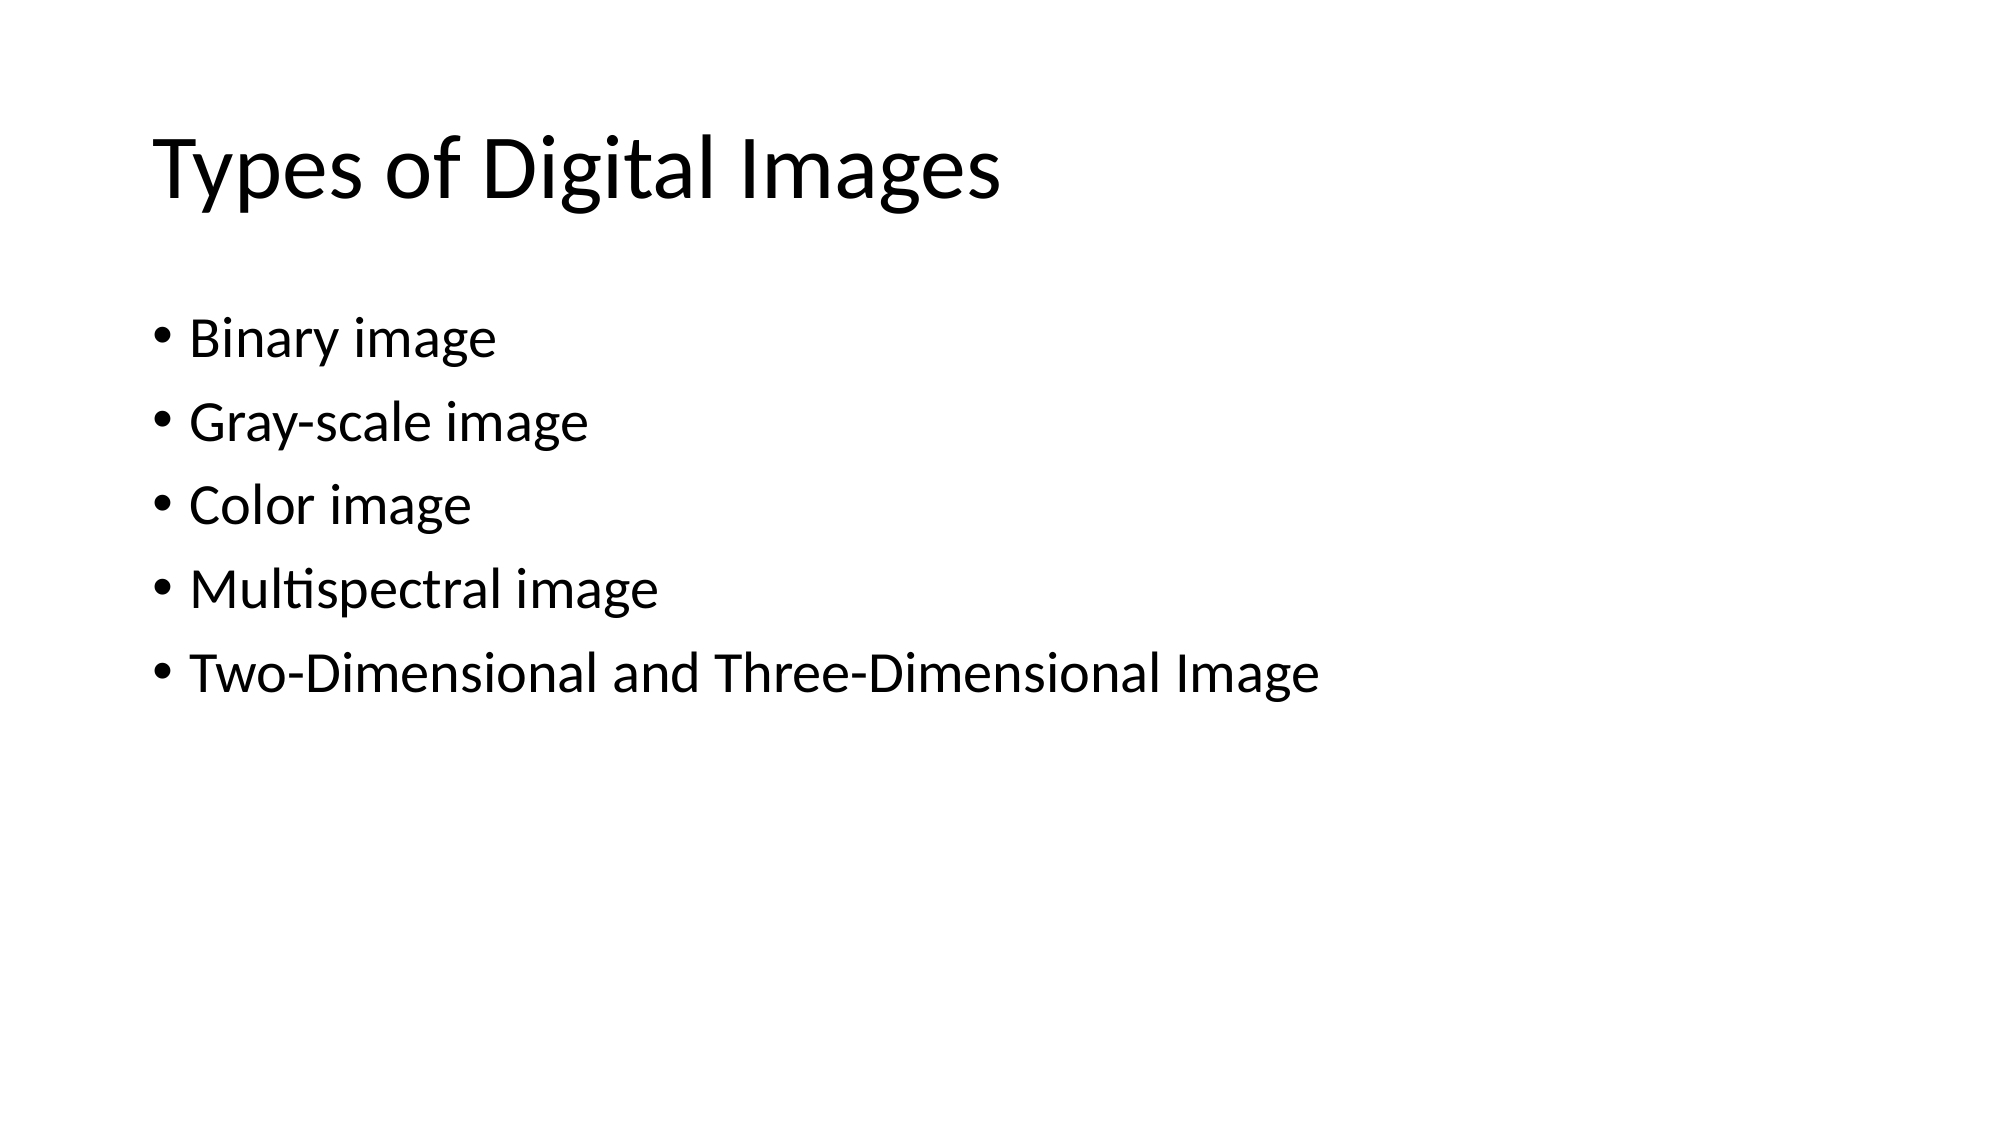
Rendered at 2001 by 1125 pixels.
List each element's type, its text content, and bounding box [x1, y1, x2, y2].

title Types of Digital Images [137, 59, 1863, 278]
list Binary image Gray-scale image Color image Multispectral image Two-Dimensional and Three-Dimensional Image [137, 299, 1863, 1014]
